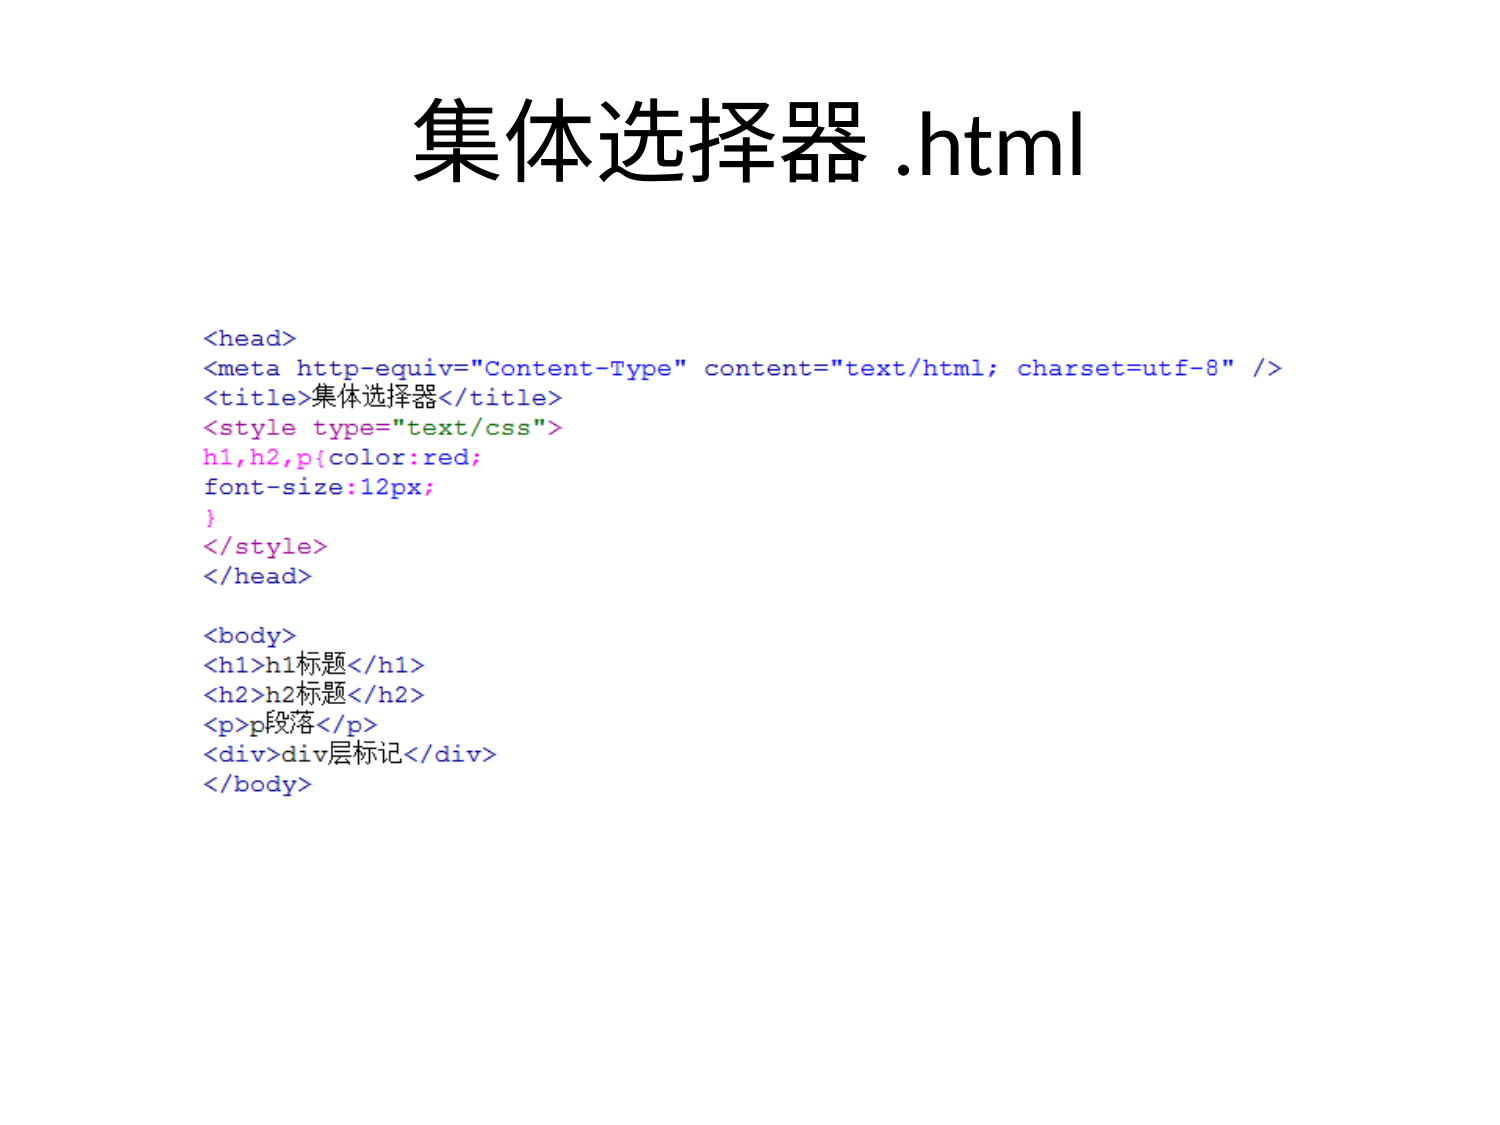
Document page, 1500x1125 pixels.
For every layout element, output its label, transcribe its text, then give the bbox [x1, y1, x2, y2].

title 集体选择器.html [75, 45, 1425, 233]
picture [200, 323, 1300, 801]
